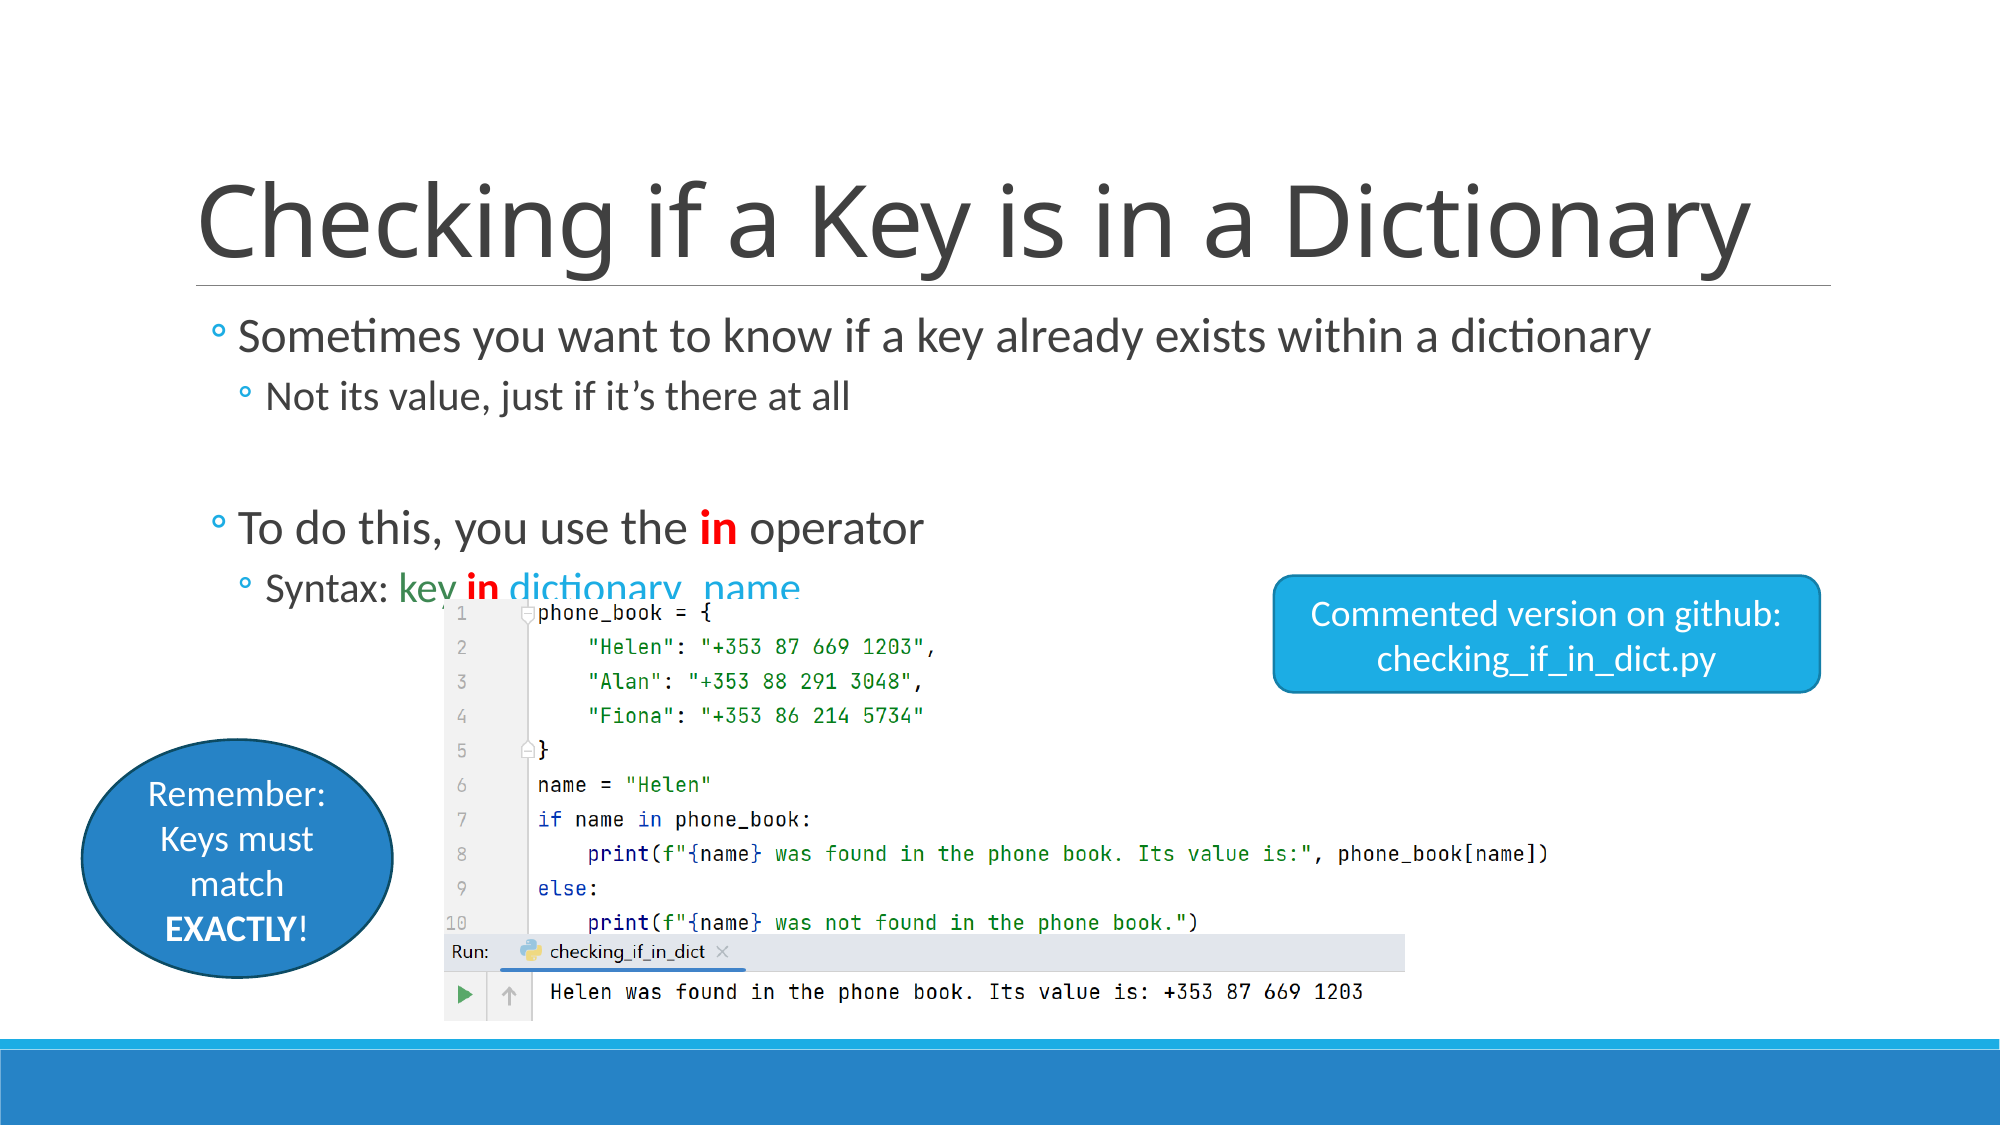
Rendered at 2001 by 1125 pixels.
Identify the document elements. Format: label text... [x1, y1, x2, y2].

list Sometimes you want to know if a key already exists within a dictionary Not its value, just if it’s there at all To do this, you use the in operator Syntax: key in dictionary_name [180, 302, 1830, 622]
picture [443, 598, 1557, 1022]
title Checking if a Key is in a Dictionary [180, 47, 1830, 285]
text_box Commented version on github: checking_if_in_dict.py [1272, 574, 1822, 694]
text_box Remember: Keys must match EXACTLY! [80, 738, 394, 979]
